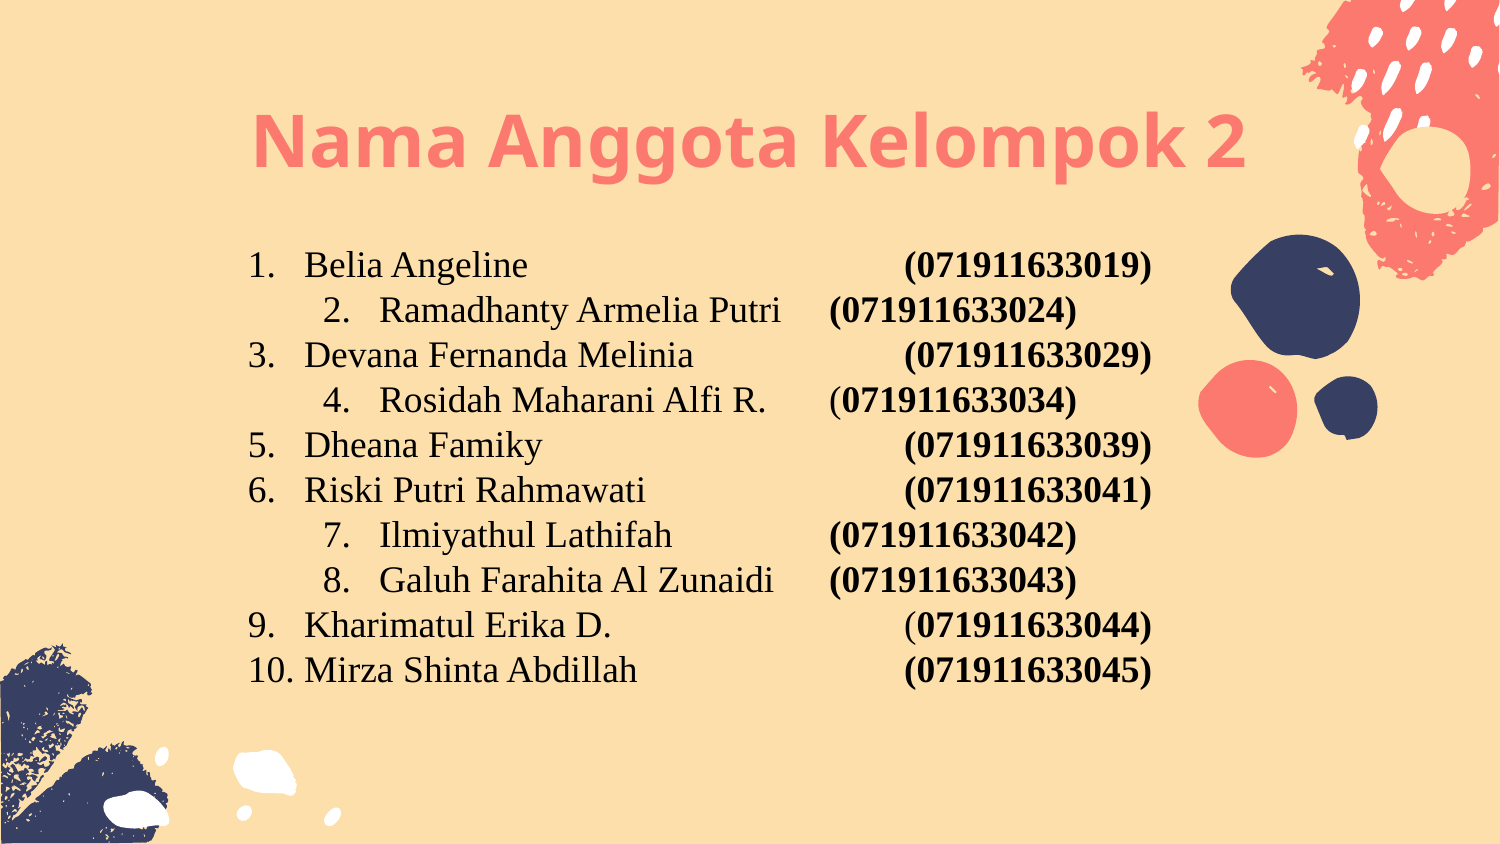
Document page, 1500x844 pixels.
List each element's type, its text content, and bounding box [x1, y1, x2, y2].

text_box [1230, 234, 1360, 360]
title Nama Anggota Kelompok 2 [100, 91, 1399, 185]
text_box [1198, 360, 1298, 458]
text_box Belia Angeline (071911633019) Ramadhanty Armelia Putri (071911633024) Devana Fernanda Melinia (071911633029) Rosidah Maharani Alfi R. (071911633034) Dheana Famiky (071911633039) Riski Putri Rahmawati (071911633041) Ilmiyathul Lathifah (071911633042) Galuh Farahita Al Zunaidi (071911633043) Kharimatul Erika D. (071911633044) Mirza Shinta Abdillah (071911633045) [97, 232, 1303, 733]
text_box [1379, 126, 1471, 214]
text_box [1314, 376, 1378, 440]
